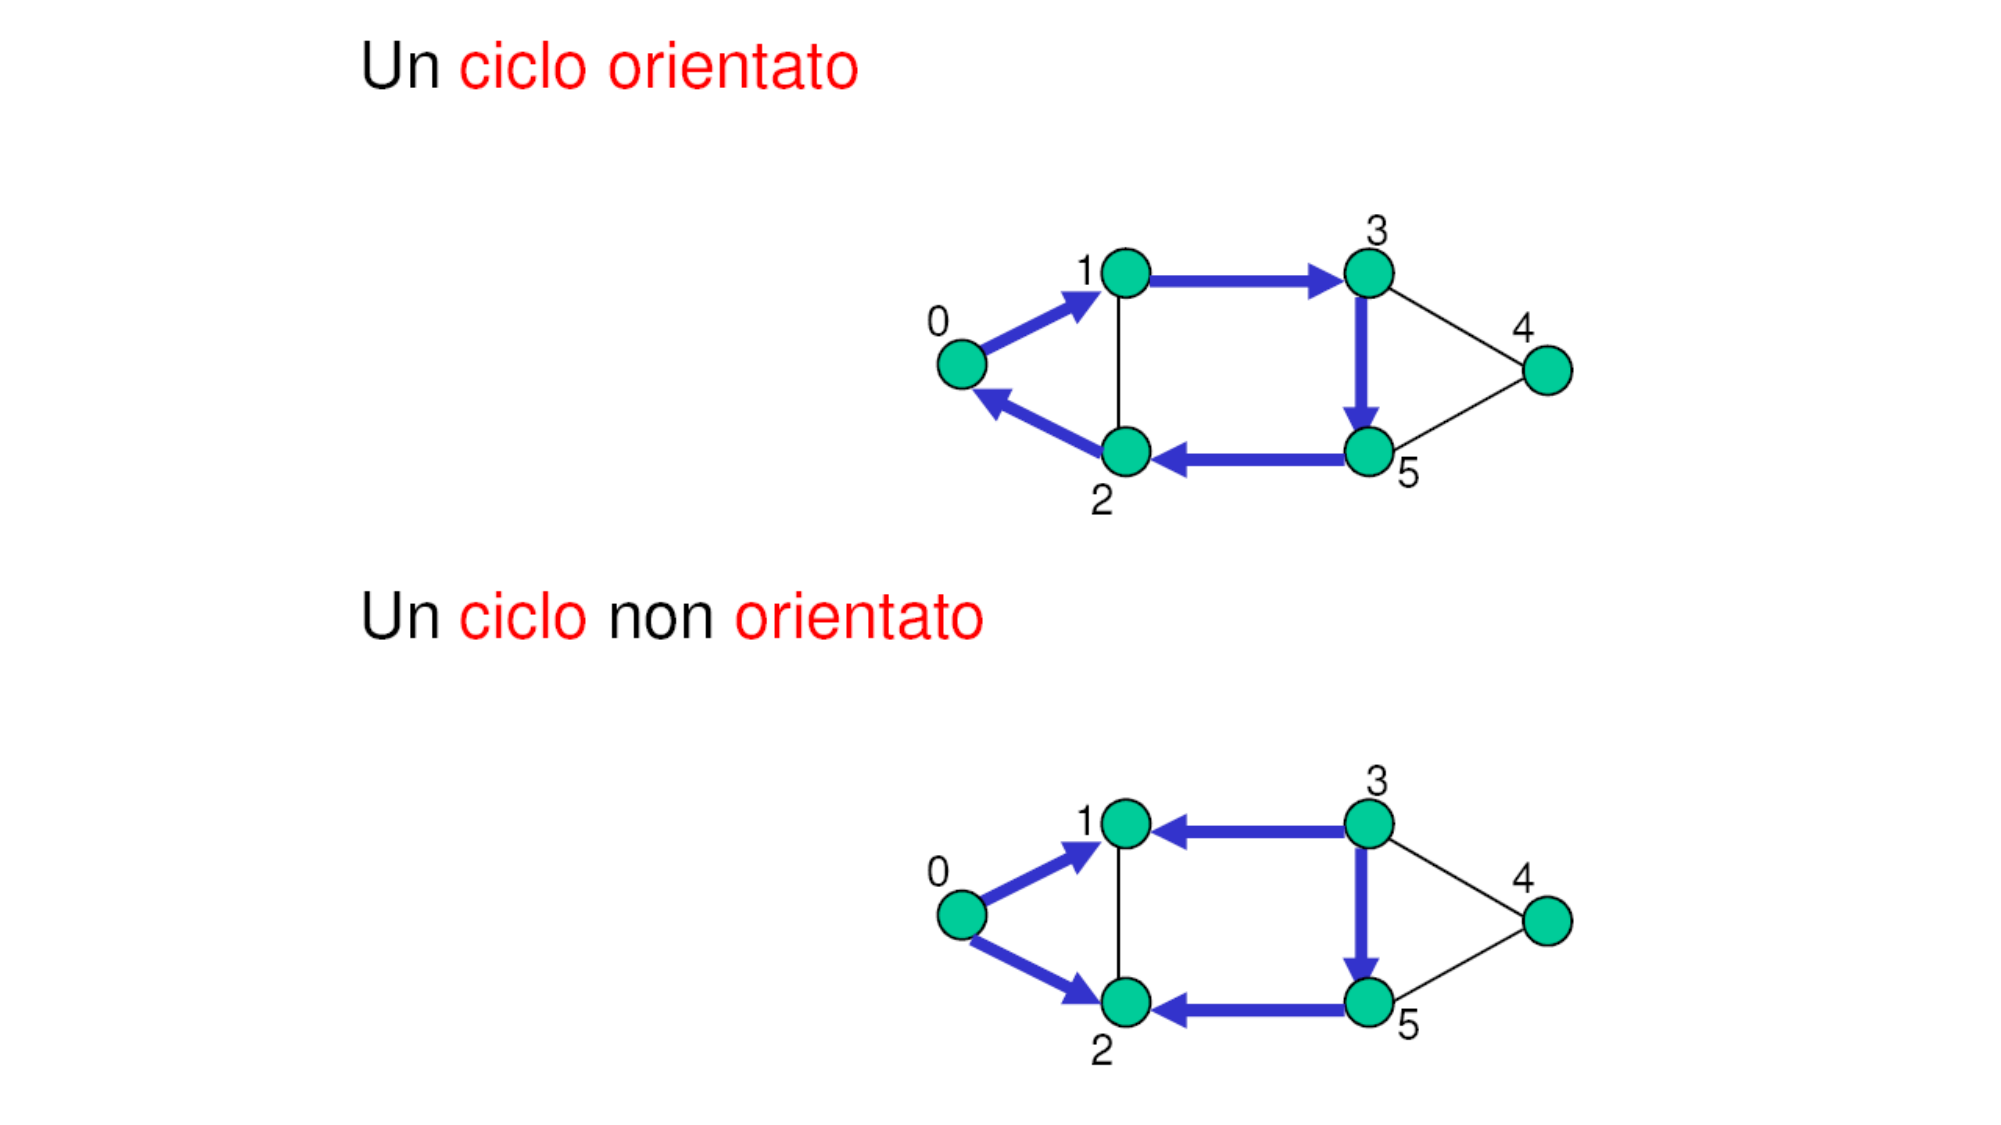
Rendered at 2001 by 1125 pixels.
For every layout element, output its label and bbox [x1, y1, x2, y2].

picture [334, 27, 1666, 1098]
